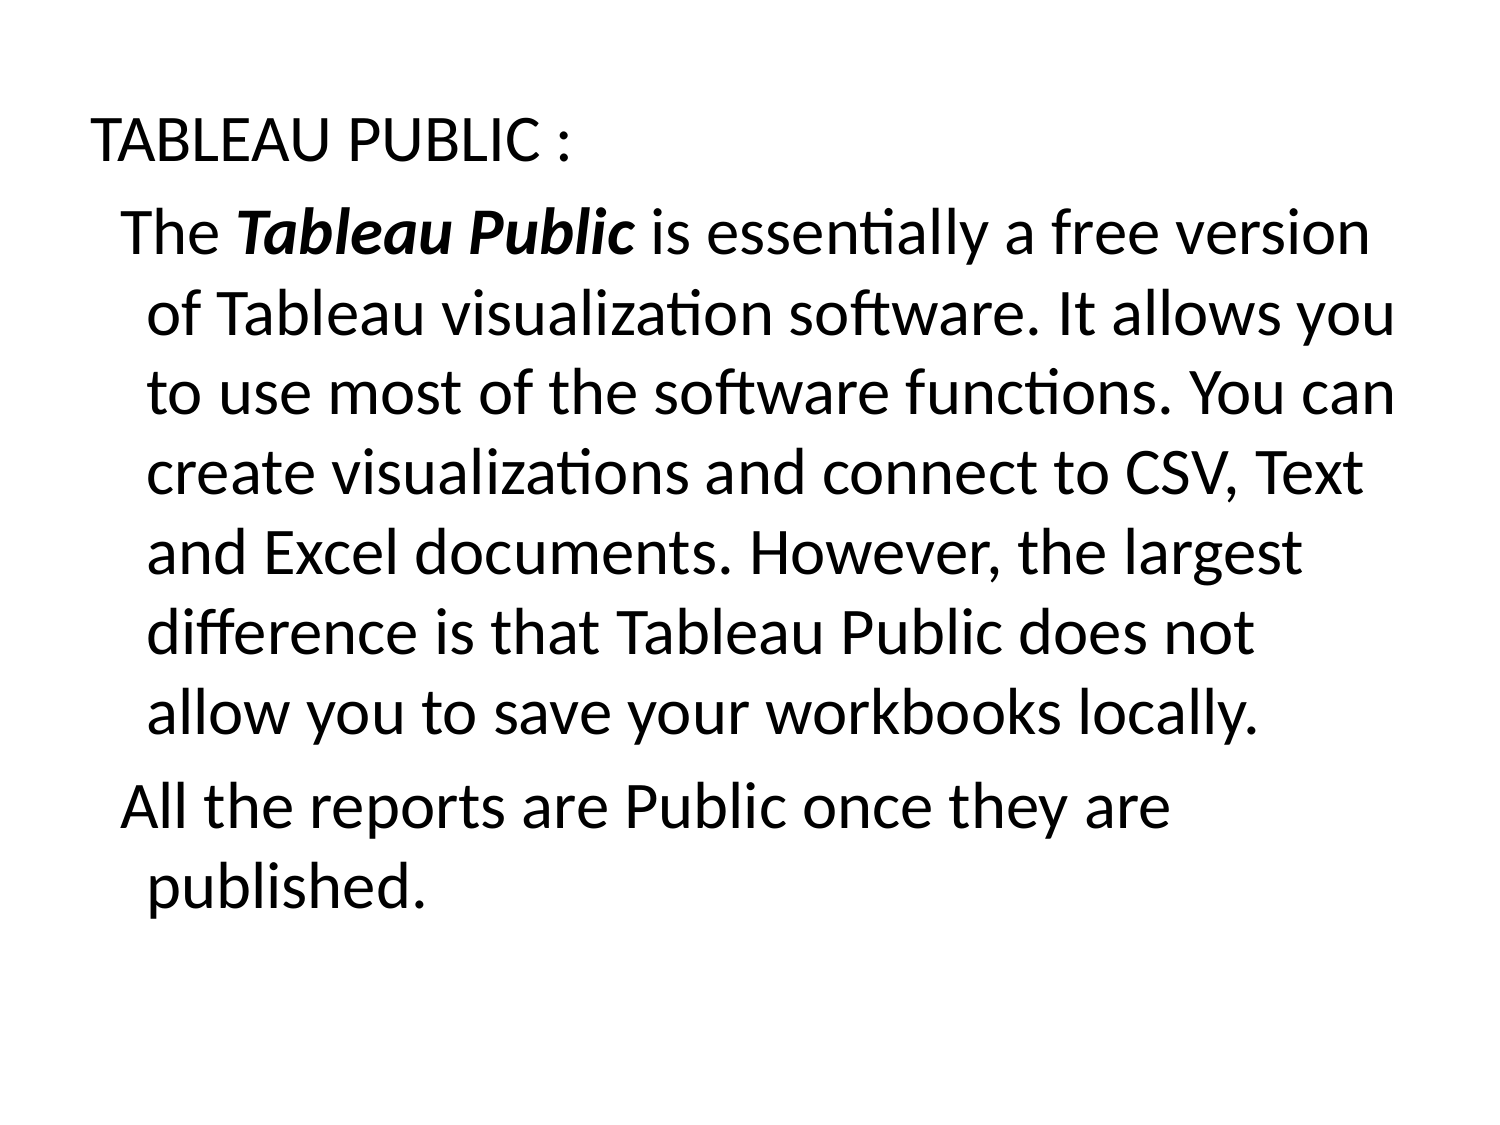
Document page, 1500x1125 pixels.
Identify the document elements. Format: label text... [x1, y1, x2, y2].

list TABLEAU PUBLIC : The Tableau Public is essentially a free version of Tableau visualization software. It allows you to use most of the software functions. You can create visualizations and connect to CSV, Text and Excel documents. However, the largest difference is that Tableau Public does not allow you to save your workbooks locally. All the reports are Public once they are published. [75, 87, 1425, 1005]
